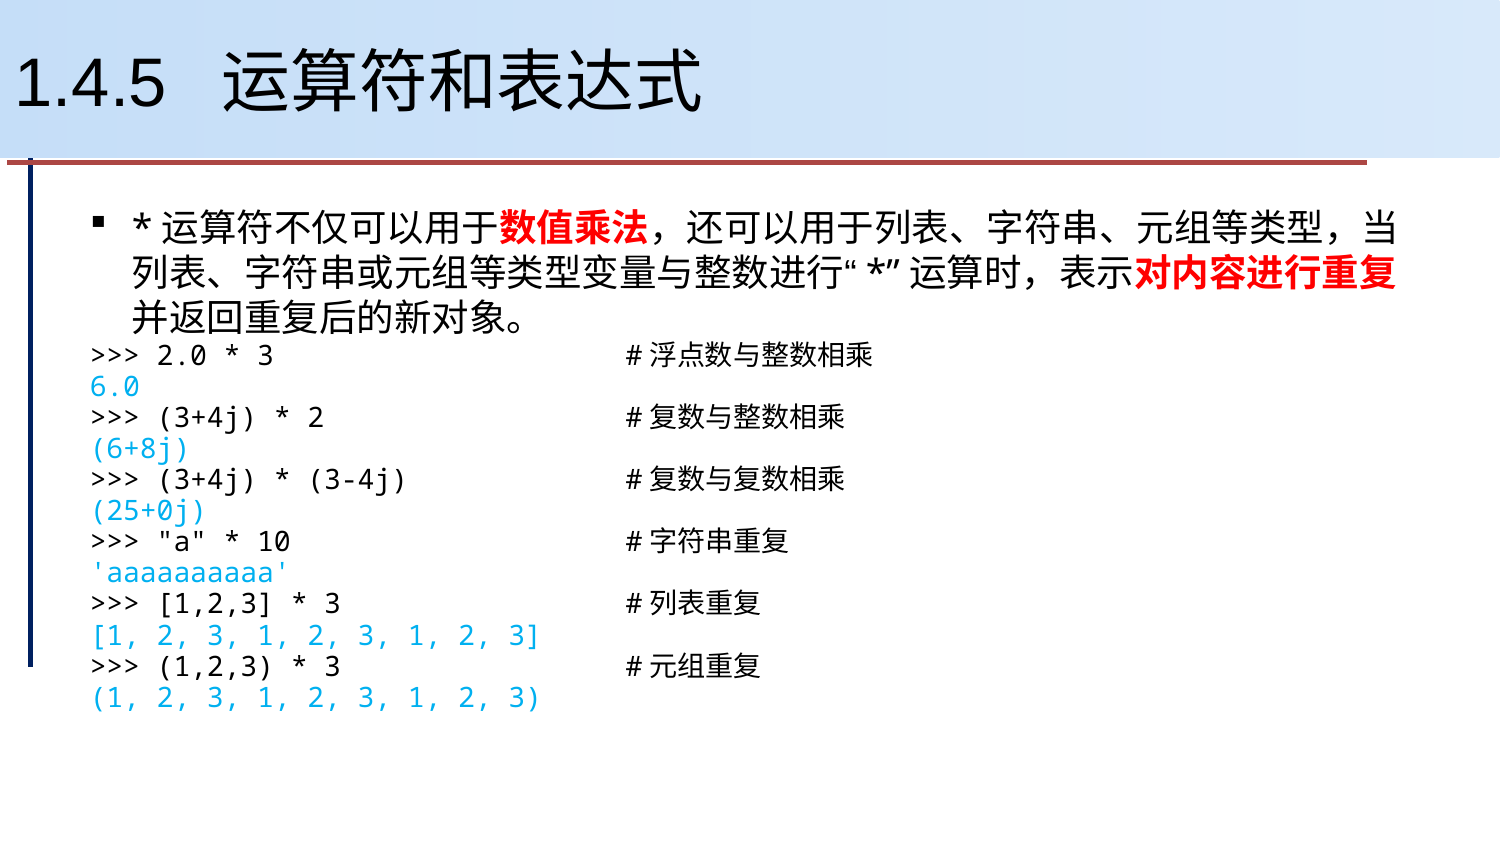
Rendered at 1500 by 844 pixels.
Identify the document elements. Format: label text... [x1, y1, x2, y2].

list *运算符不仅可以用于数值乘法，还可以用于列表、字符串、元组等类型，当列表、字符串或元组等类型变量与整数进行“*”运算时，表示对内容进行重复并返回重复后的新对象。 >>> 2.0 * 3 #浮点数与整数相乘 6.0 >>> (3+4j) * 2 #复数与整数相乘 (6+8j) >>> (3+4j) * (3-4j) #复数与复数相乘 (25+0j) >>> "a" * 10 #字符串重复 'aaaaaaaaaa' >>> [1,2,3] * 3 #列表重复 [1, 2, 3, 1, 2, 3, 1, 2, 3] >>> (1,2,3) * 3 #元组重复 (1, 2, 3, 1, 2, 3, 1, 2, 3) [74, 196, 1426, 755]
title 1.4.5 运算符和表达式 [0, 0, 1500, 159]
